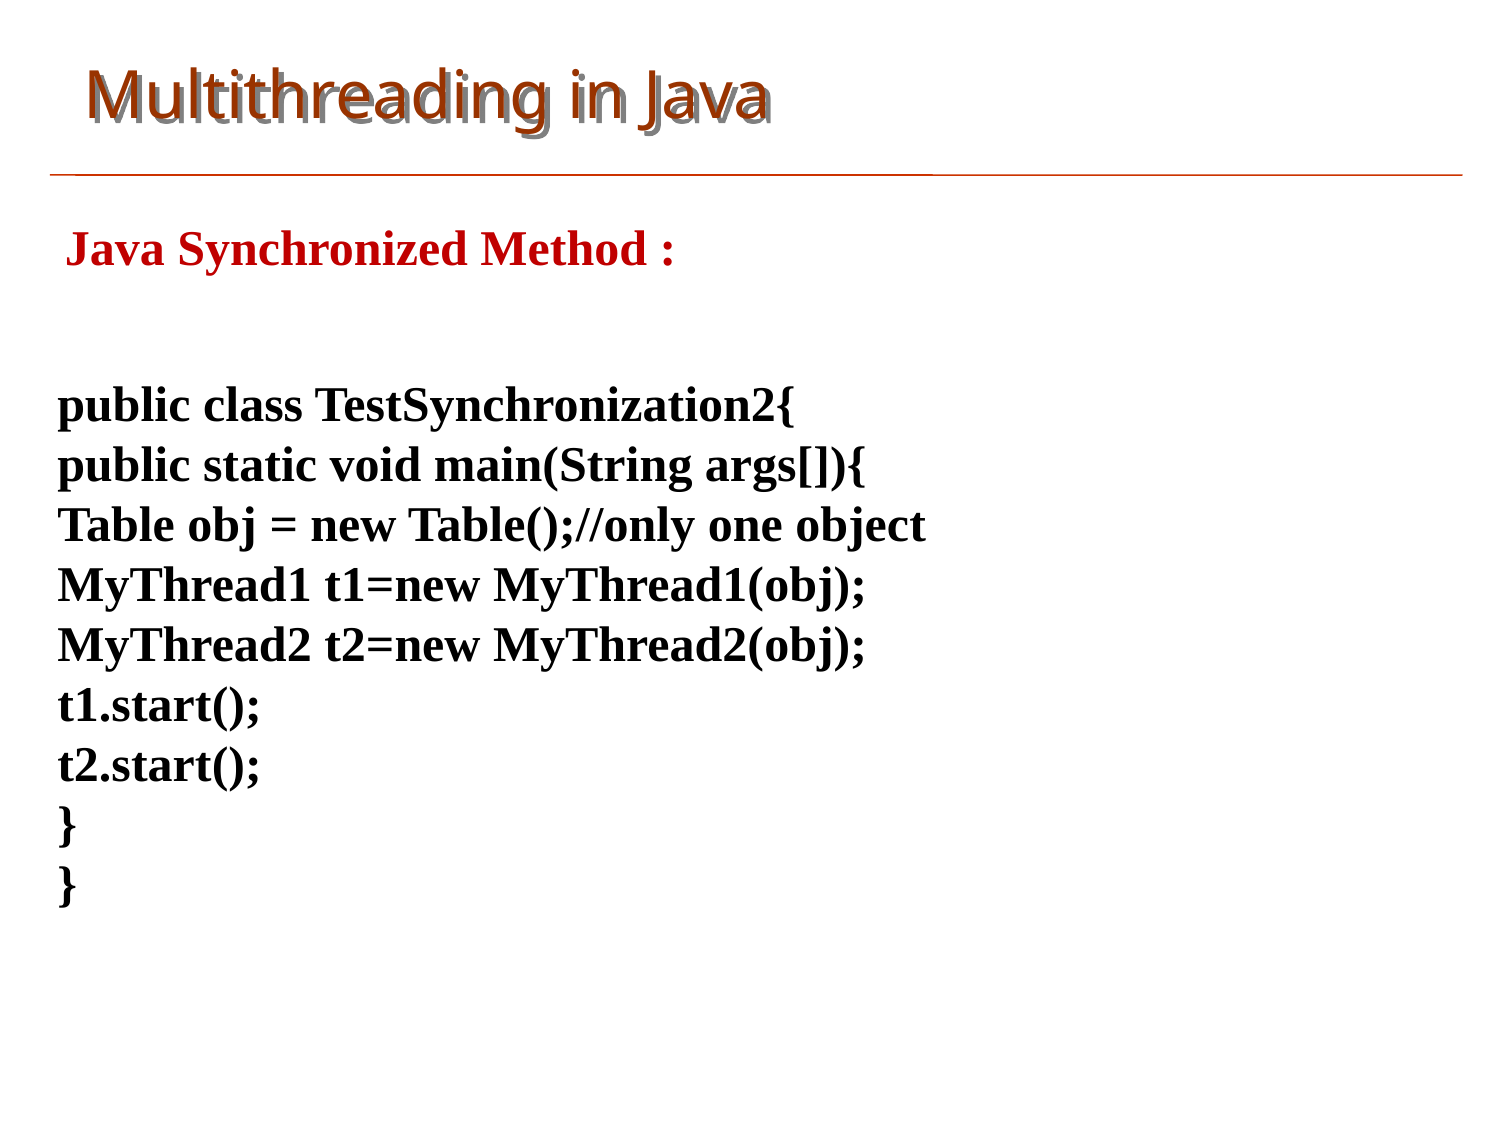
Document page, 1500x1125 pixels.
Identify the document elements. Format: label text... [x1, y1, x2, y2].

text_box Multithreading in Java [68, 44, 969, 140]
text_box public class TestSynchronization2{ public static void main(String args[]){ Table obj = new Table();//only one object MyThread1 t1=new MyThread1(obj); MyThread2 t2=new MyThread2(obj); t1.start(); t2.start(); } } [42, 303, 1453, 1001]
text_box Java Synchronized Method : [49, 208, 1339, 283]
